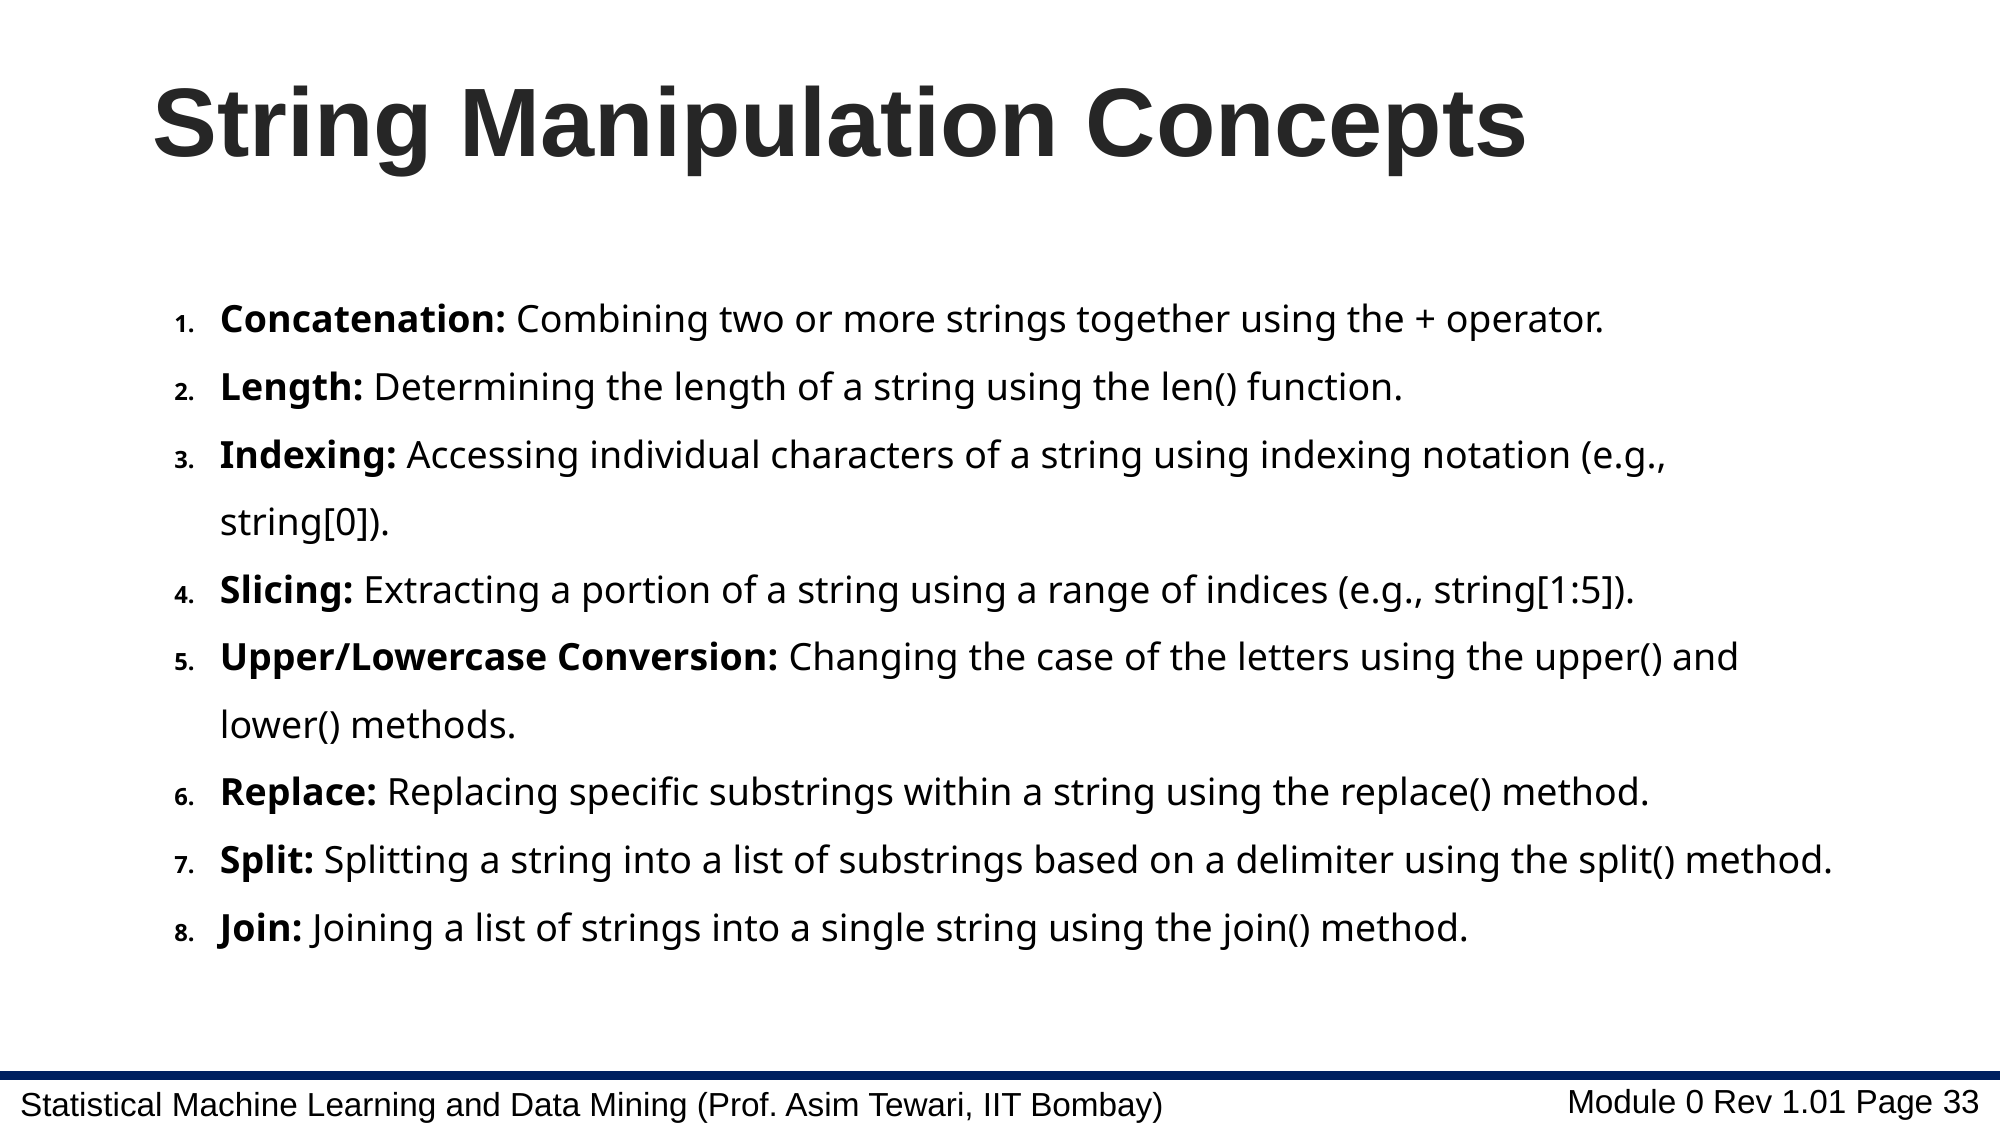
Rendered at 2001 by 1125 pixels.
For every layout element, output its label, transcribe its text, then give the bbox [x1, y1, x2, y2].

list Concatenation: Combining two or more strings together using the + operator. Length: Determining the length of a string using the len() function. Indexing: Accessing individual characters of a string using indexing notation (e.g., string[0]). Slicing: Extracting a portion of a string using a range of indices (e.g., string[1:5]). Upper/Lowercase Conversion: Changing the case of the letters using the upper() and lower() methods. Replace: Replacing specific substrings within a string using the replace() method. Split: Splitting a string into a list of substrings based on a delimiter using the split() method. Join: Joining a list of strings into a single string using the join() method. [137, 265, 1863, 1014]
title String Manipulation Concepts [137, 53, 1863, 197]
